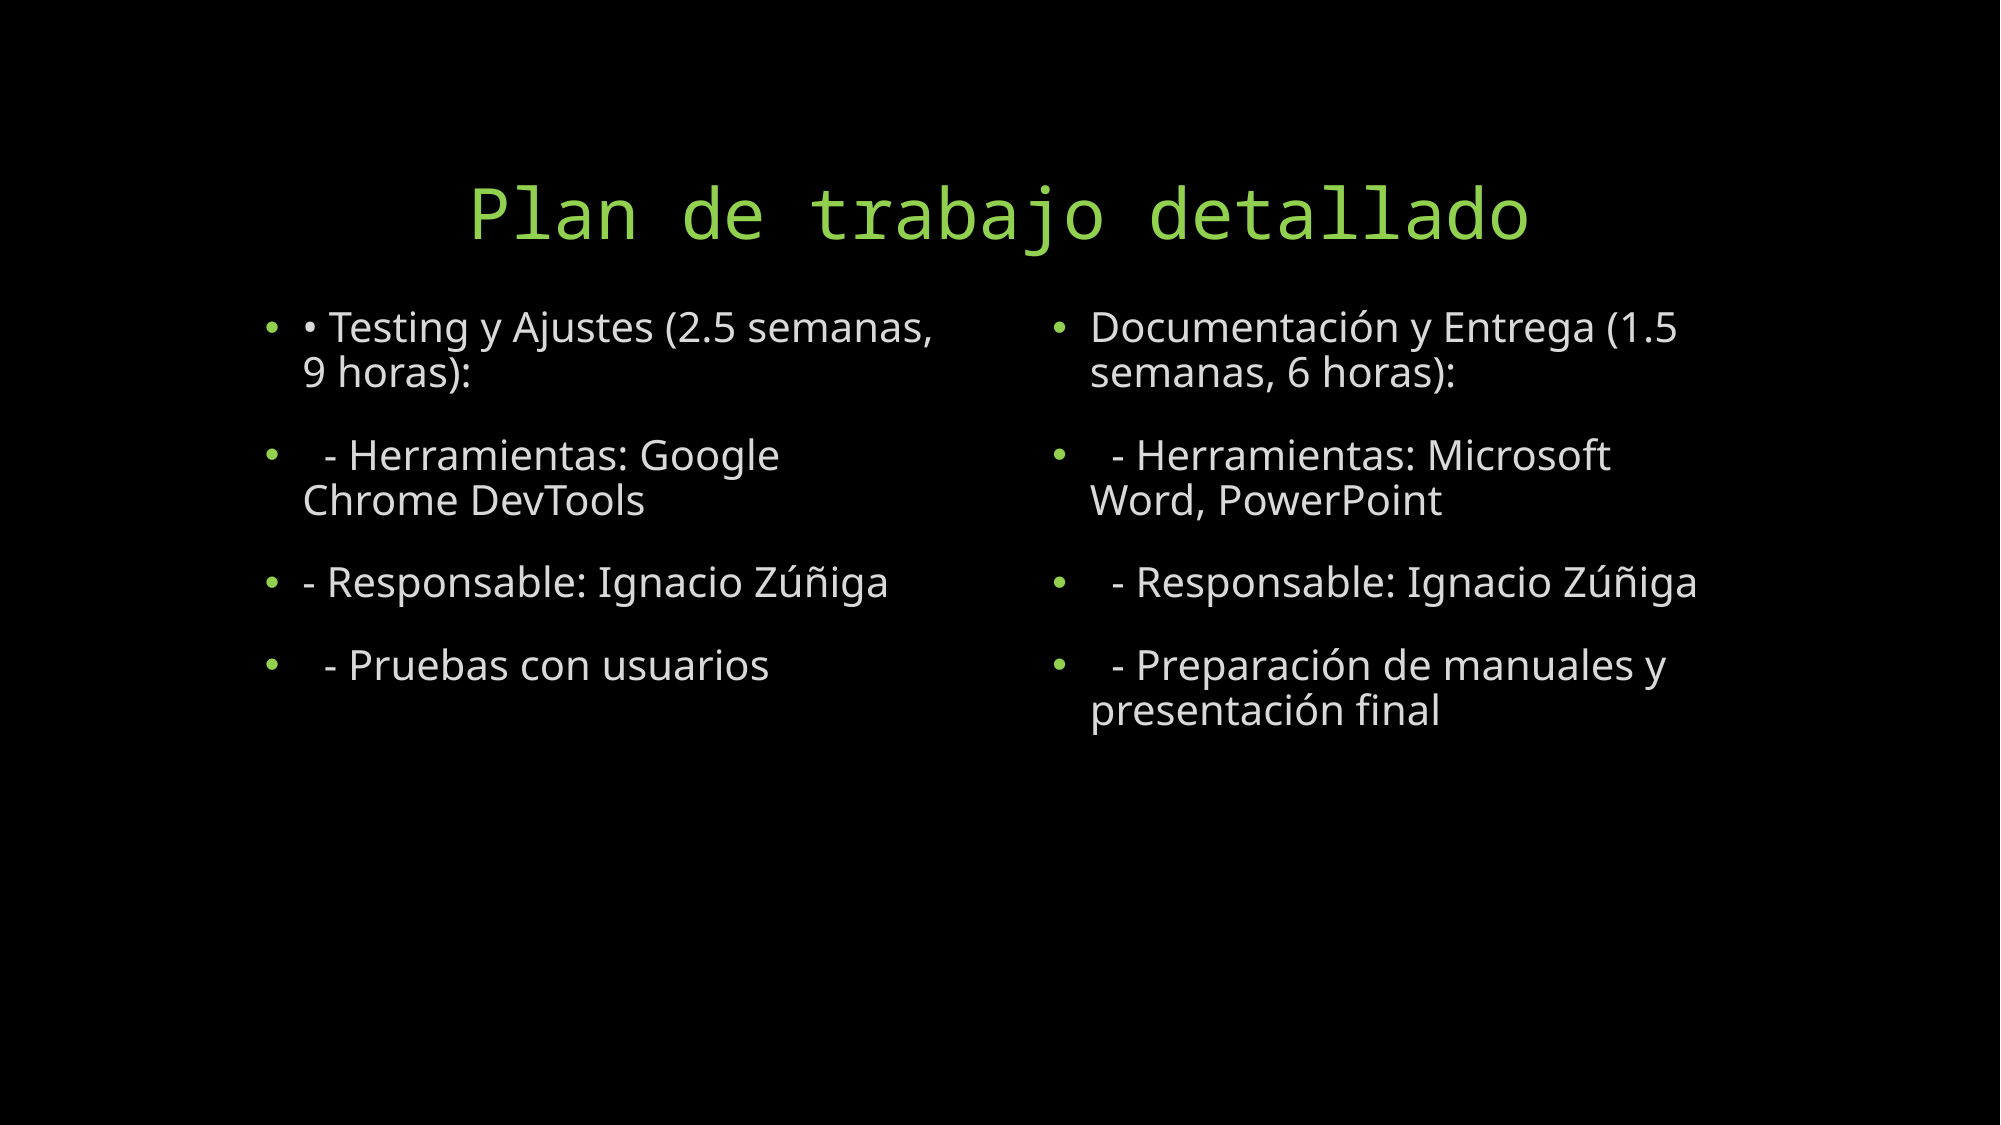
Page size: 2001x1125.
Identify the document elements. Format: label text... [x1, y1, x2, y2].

list • Testing y Ajustes (2.5 semanas, 9 horas): - Herramientas: Google Chrome DevTools - Responsable: Ignacio Zúñiga - Pruebas con usuarios [249, 299, 963, 1000]
list Documentación y Entrega (1.5 semanas, 6 horas): - Herramientas: Microsoft Word, PowerPoint - Responsable: Ignacio Zúñiga - Preparación de manuales y presentación final [1037, 299, 1750, 1000]
title Plan de trabajo detallado [249, 75, 1750, 263]
